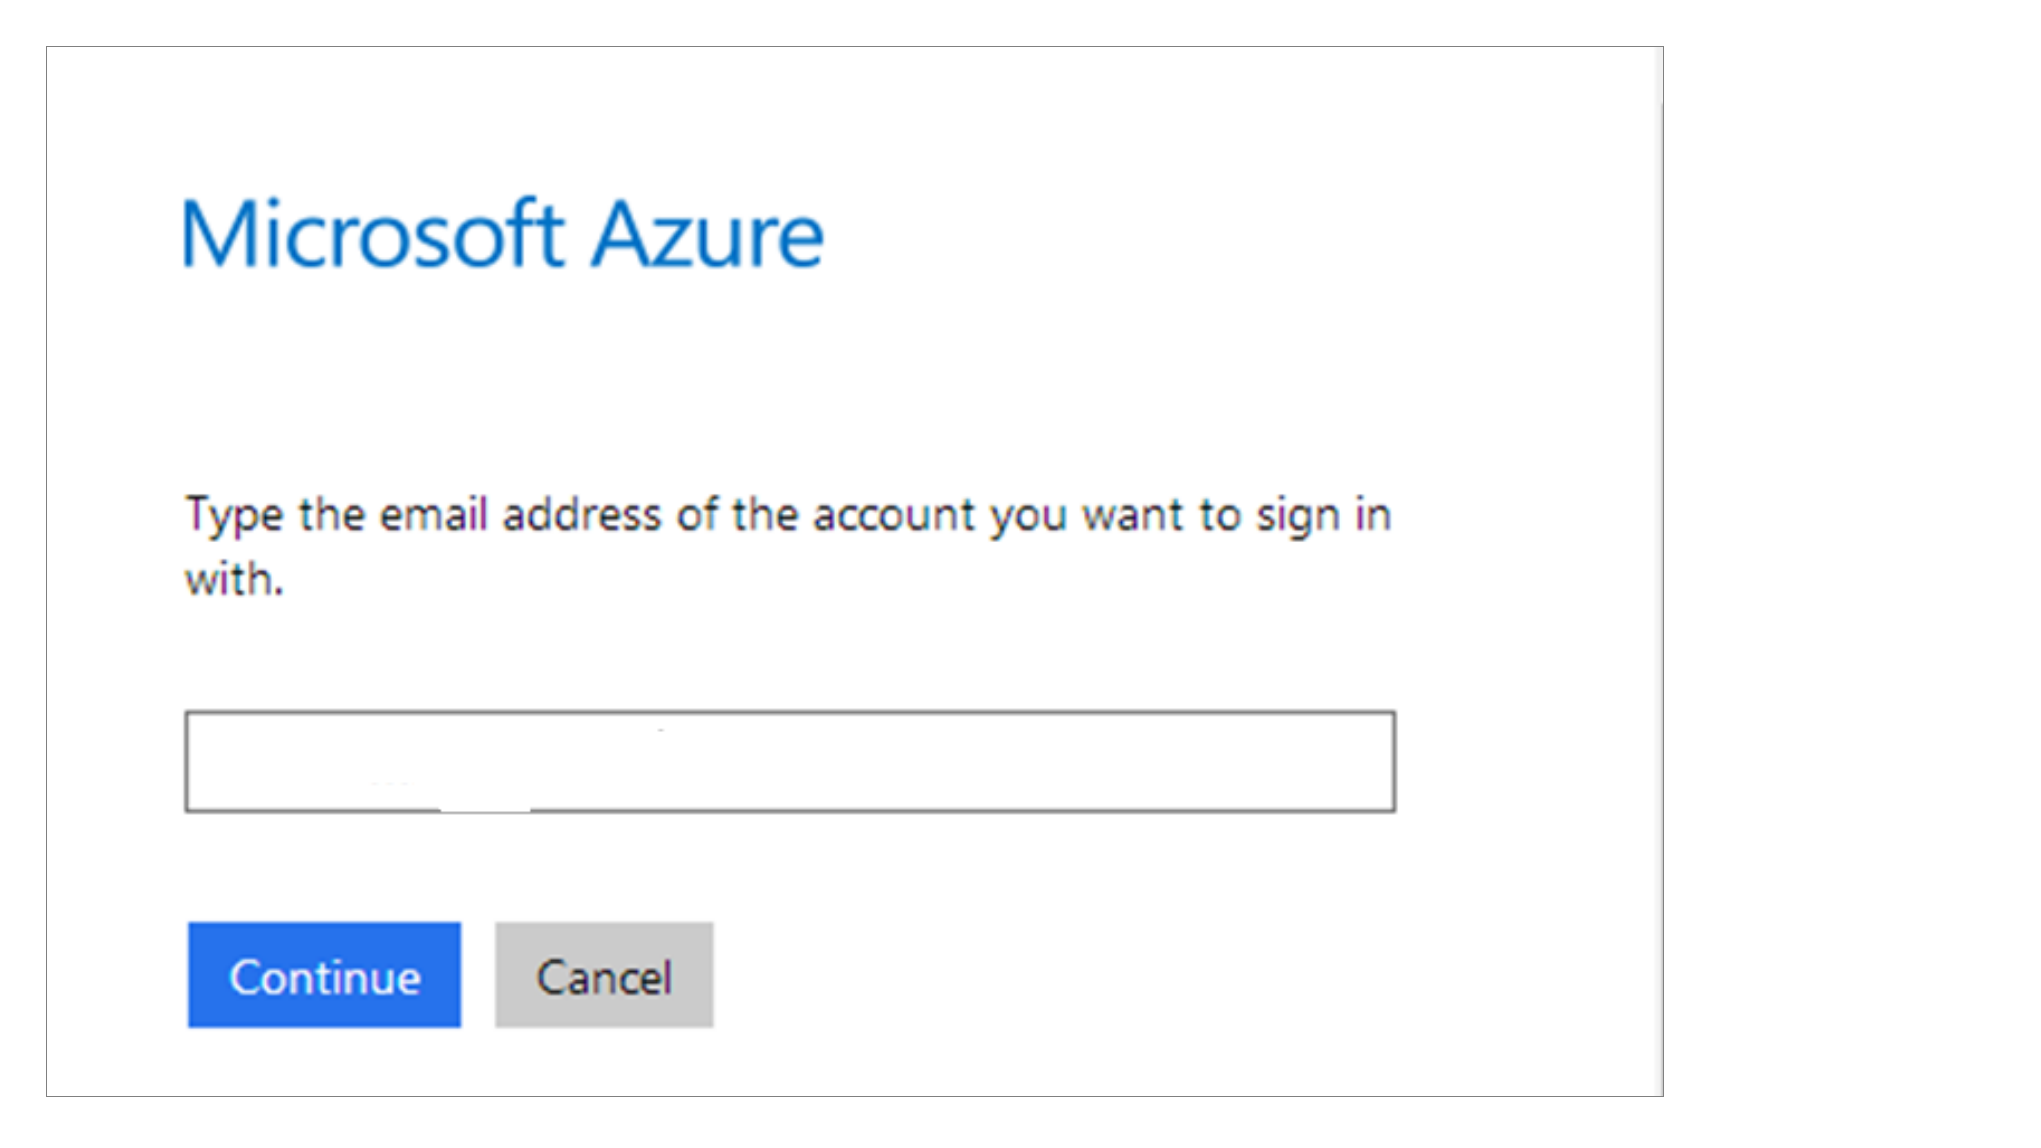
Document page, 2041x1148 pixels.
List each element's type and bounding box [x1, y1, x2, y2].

picture [46, 45, 1664, 1098]
